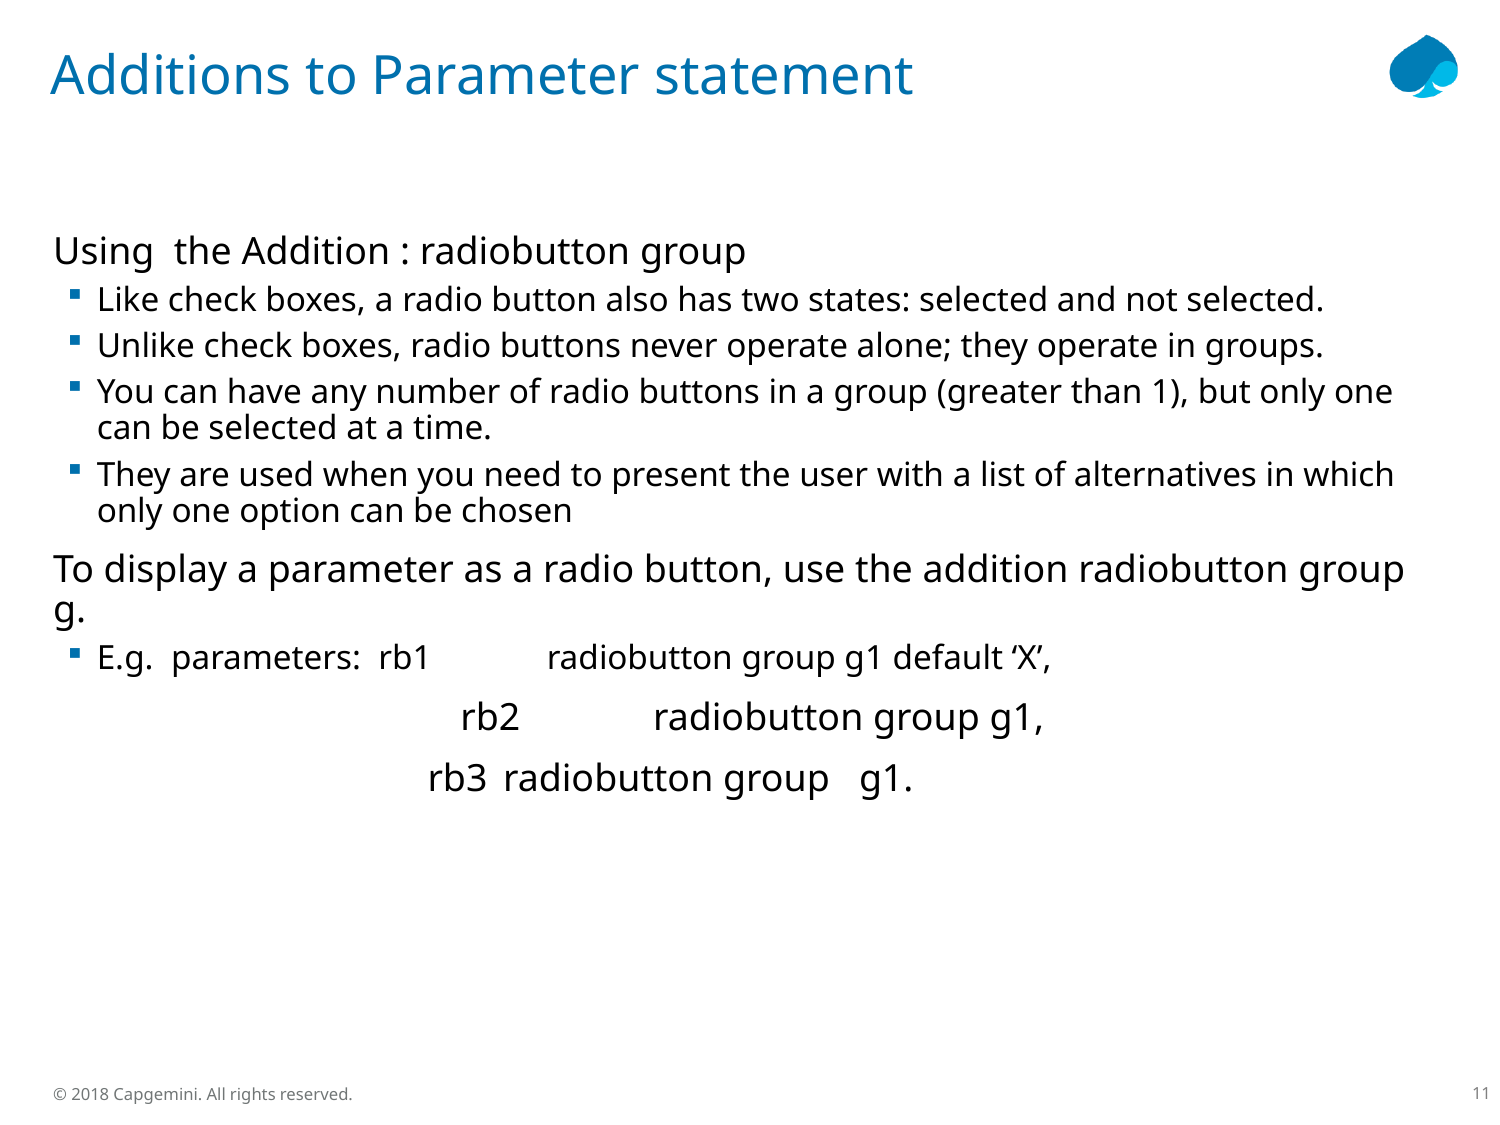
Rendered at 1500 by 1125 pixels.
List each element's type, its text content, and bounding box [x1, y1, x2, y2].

picture [1447, 78, 1458, 103]
picture [1388, 33, 1458, 62]
list Using the Addition : radiobutton group Like check boxes, a radio button also has two states: selected and not selected. Unlike check boxes, radio buttons never operate alone; they operate in groups. You can have any number of radio buttons in a group (greater than 1), but only one can be selected at a time. They are used when you need to present the user with a list of alternatives in which only one option can be chosen To display a parameter as a radio button, use the addition radiobutton group g. E.g. parameters: rb1 radiobutton group g1 default ‘X’, rb2 radiobutton group g1, rb3 radiobutton group g1. [53, 231, 1447, 1035]
title Additions to Parameter statement [50, 42, 1447, 184]
